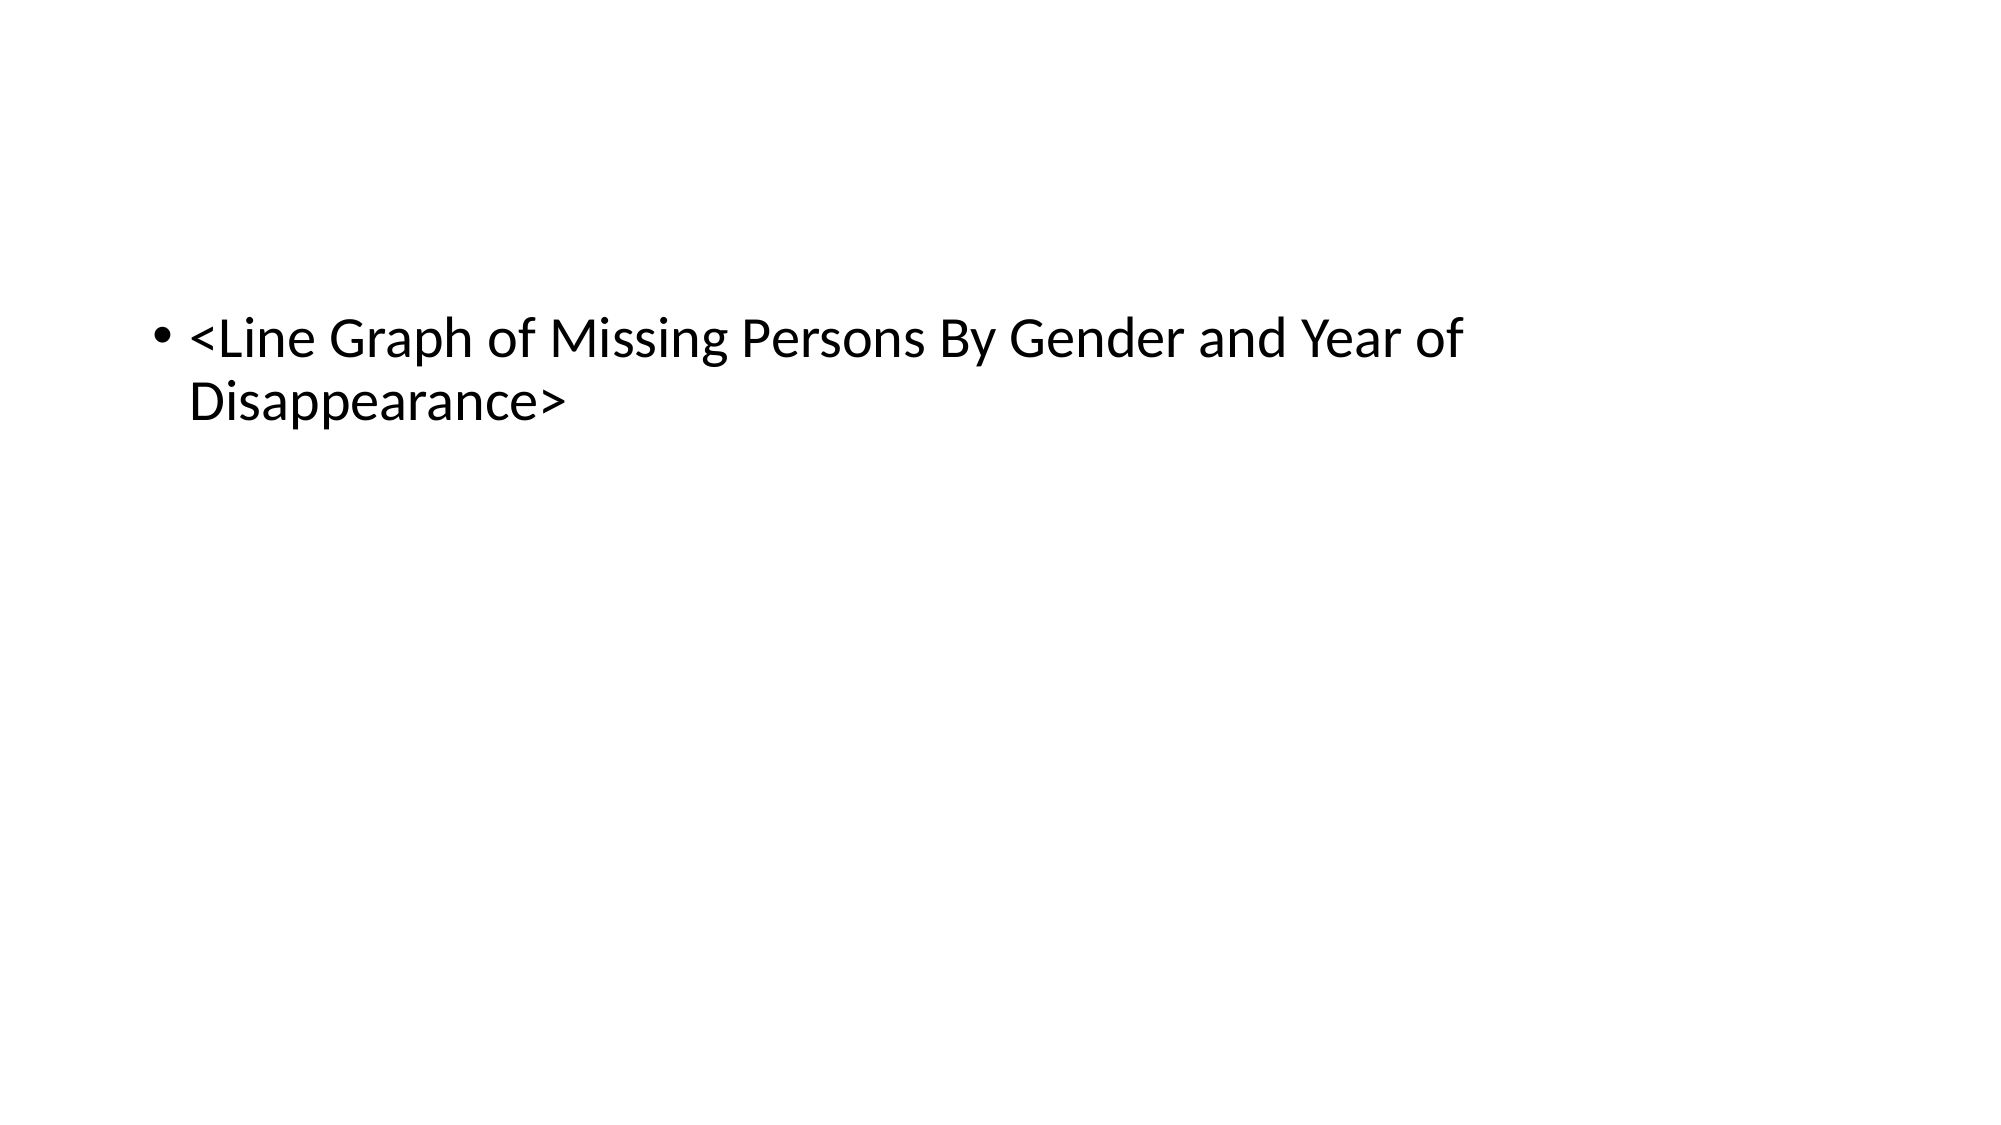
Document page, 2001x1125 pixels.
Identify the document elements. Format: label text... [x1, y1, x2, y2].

list <Line Graph of Missing Persons By Gender and Year of Disappearance> [137, 299, 1863, 1014]
